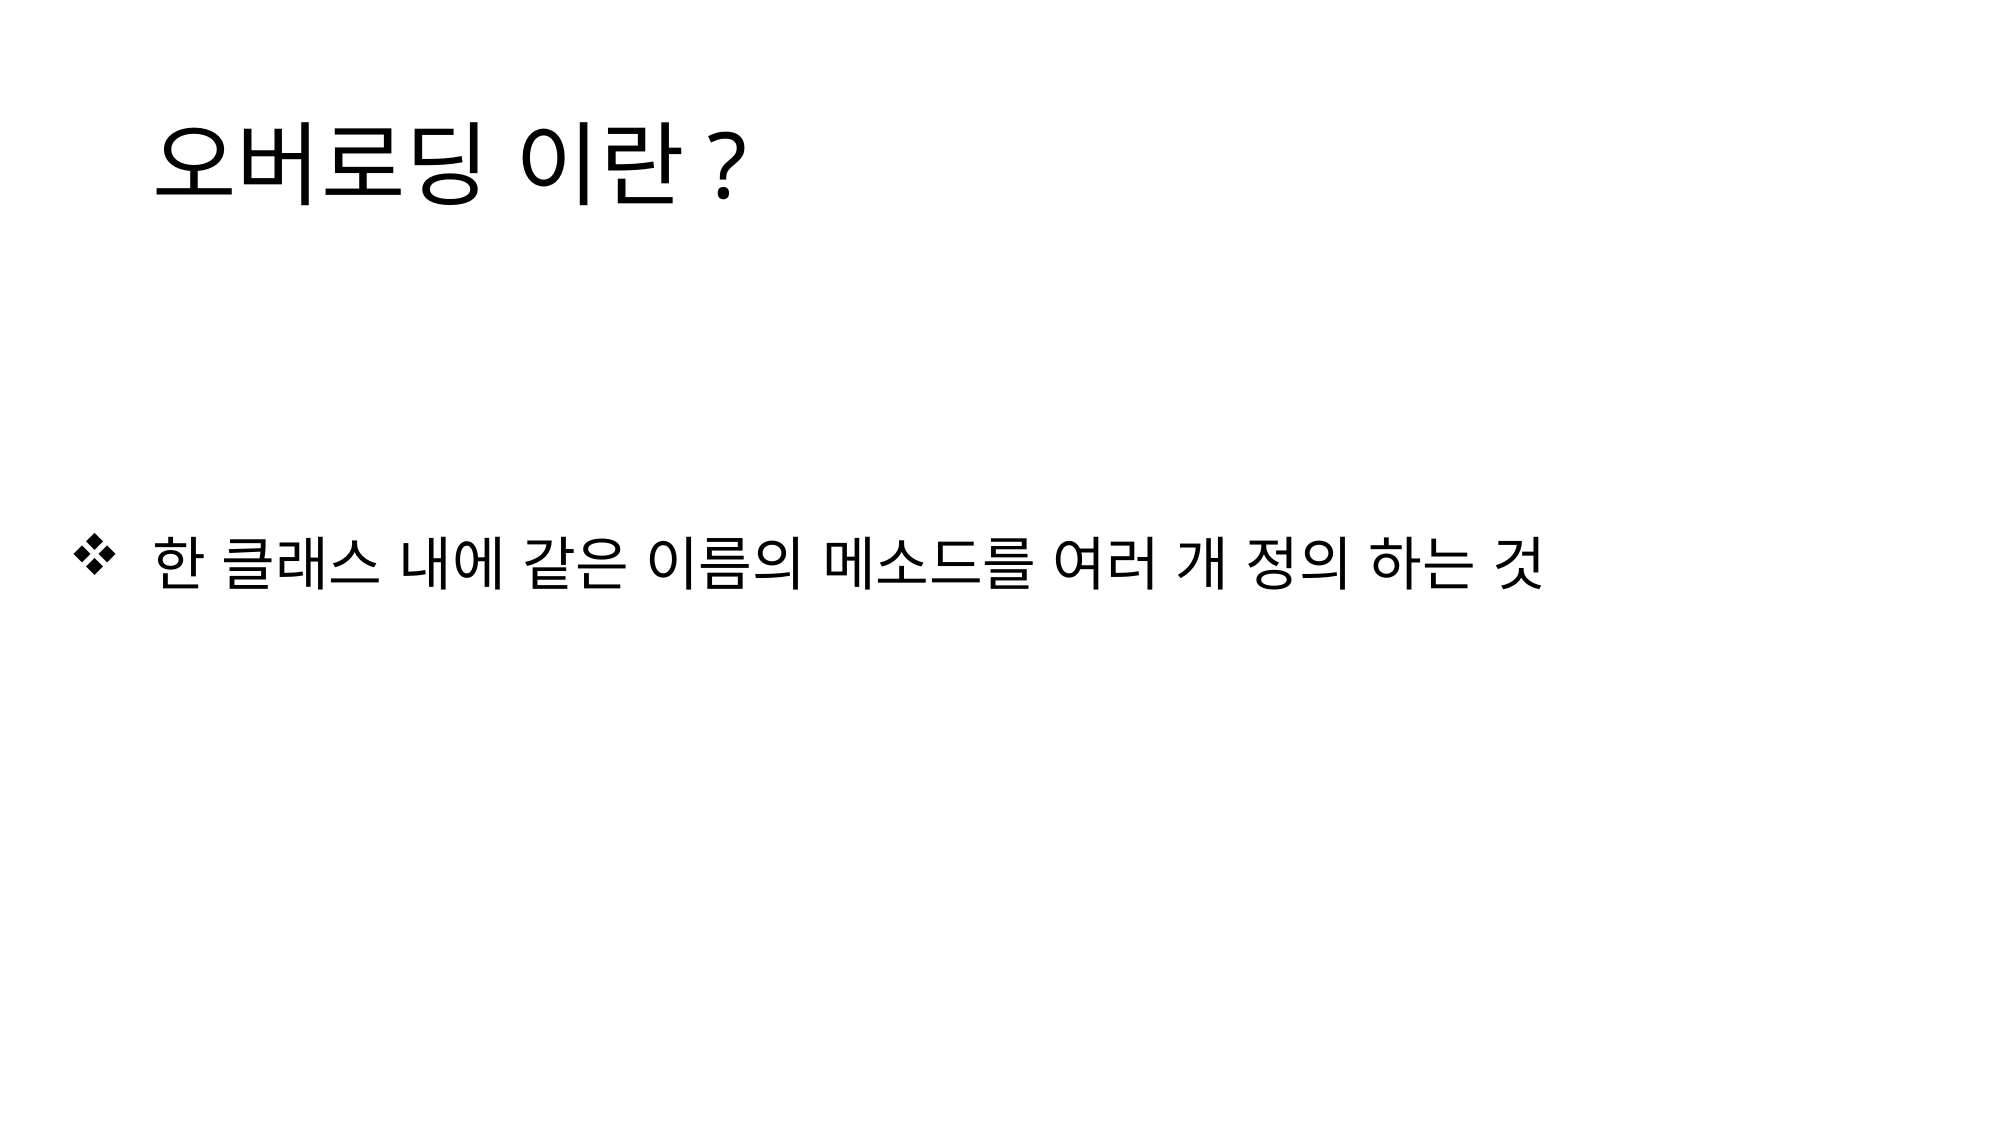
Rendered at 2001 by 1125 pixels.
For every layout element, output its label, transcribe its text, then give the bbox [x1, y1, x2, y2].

title 오버로딩 이란? [137, 59, 1863, 278]
text_box 한 클래스 내에 같은 이름의 메소드를 여러 개 정의 하는 것 [53, 519, 1947, 605]
